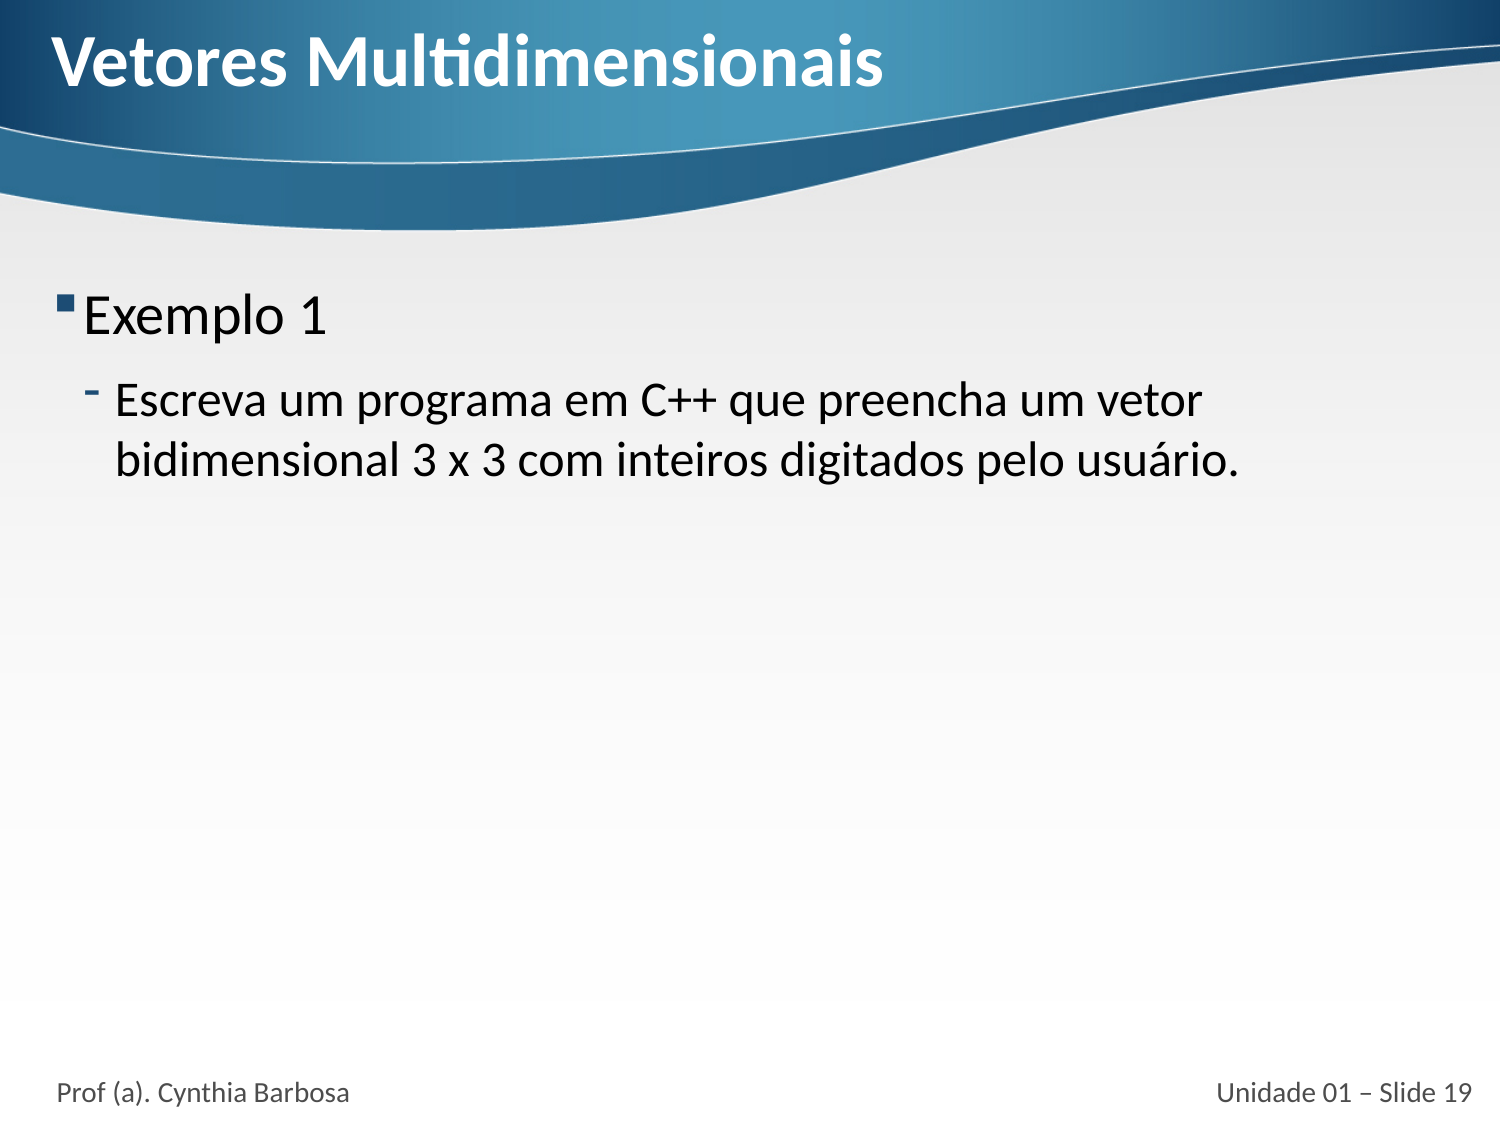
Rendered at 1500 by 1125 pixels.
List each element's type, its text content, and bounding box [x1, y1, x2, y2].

list Exemplo 1 Escreva um programa em C++ que preencha um vetor bidimensional 3 x 3 com inteiros digitados pelo usuário. [52, 268, 1451, 1029]
title Vetores Multidimensionais [51, 10, 1171, 110]
picture [0, 0, 1500, 1125]
